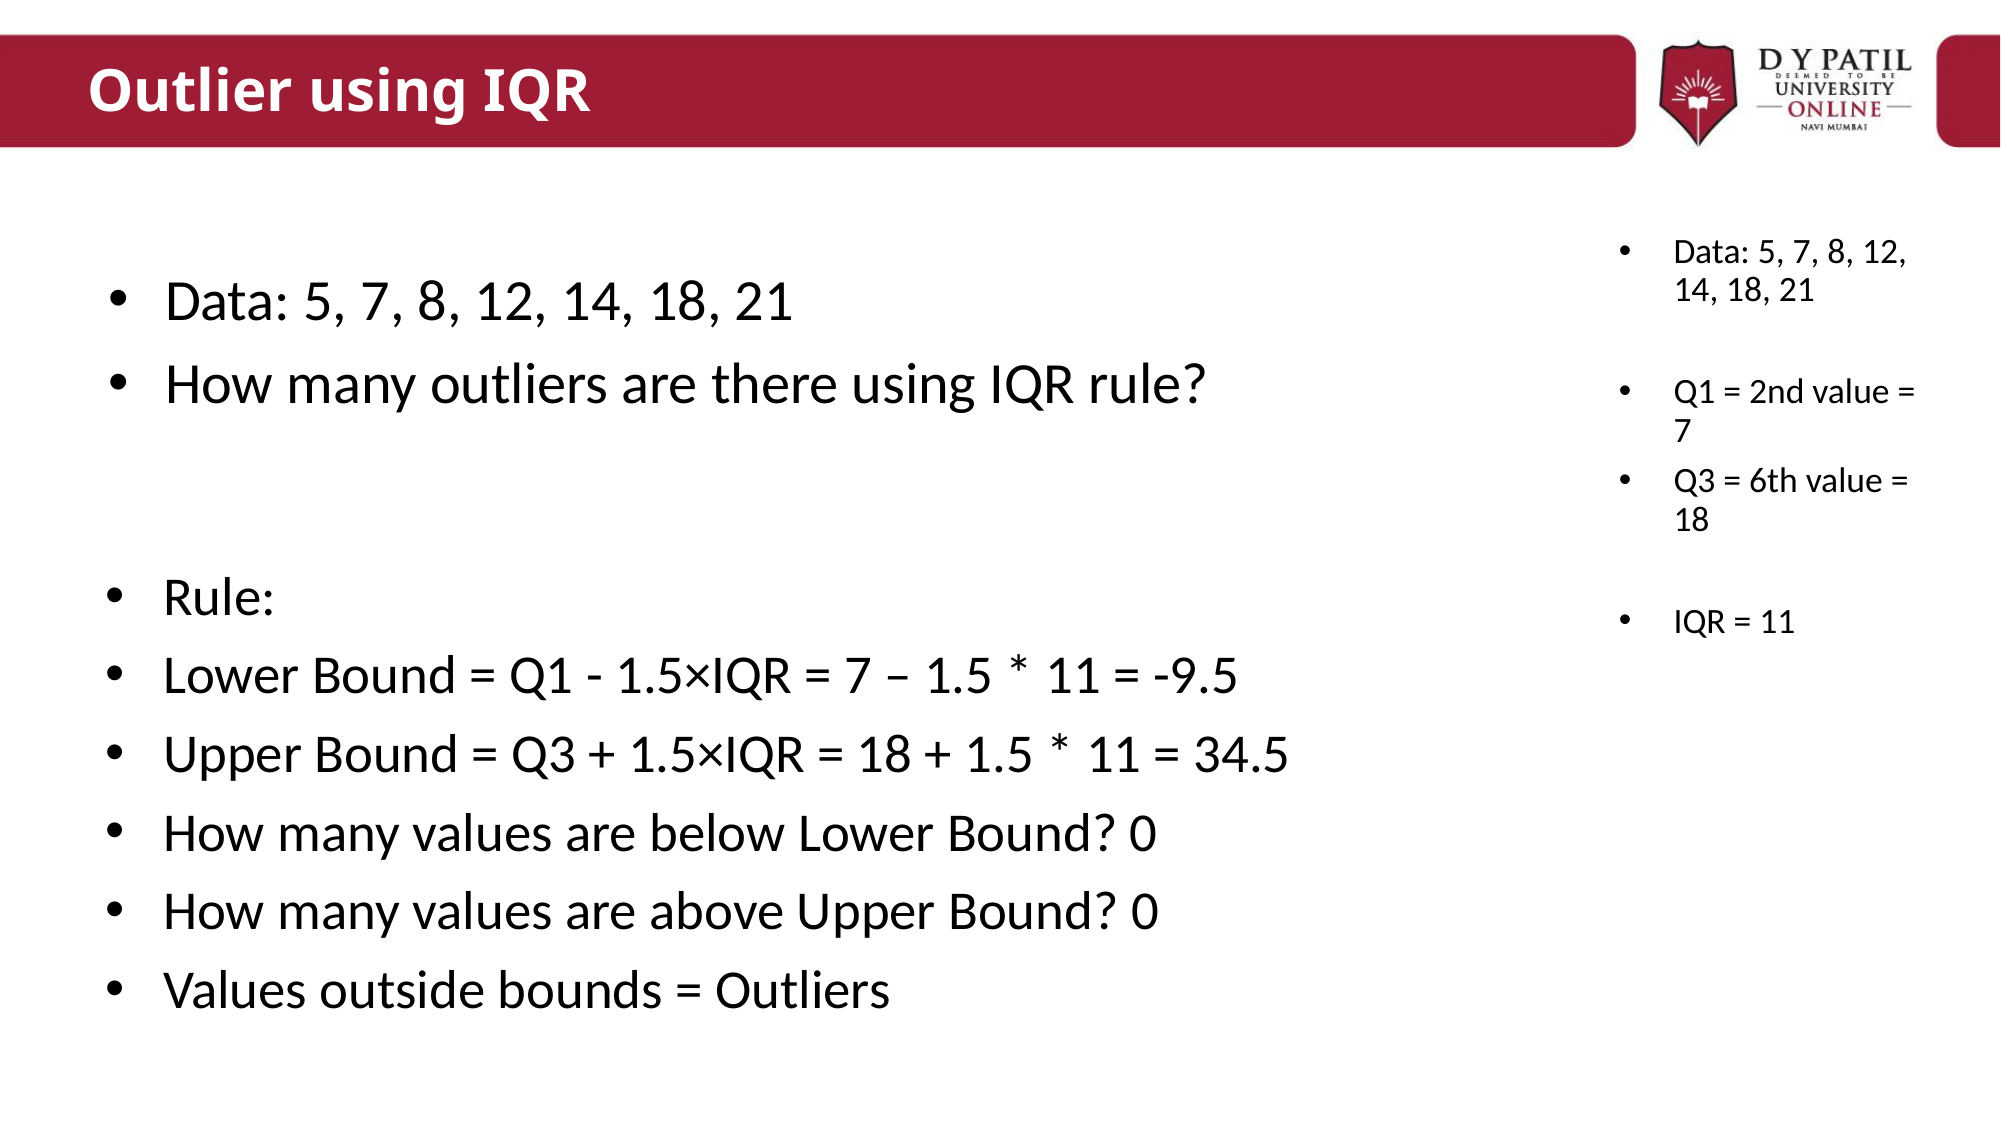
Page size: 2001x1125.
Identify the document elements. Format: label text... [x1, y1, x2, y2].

text_box Data: 5, 7, 8, 12, 14, 18, 21 Q1 = 2nd value = 7 Q3 = 6th value = 18 IQR = 11 [1585, 225, 1947, 653]
text_box Data: 5, 7, 8, 12, 14, 18, 21 How many outliers are there using IQR rule? [74, 262, 1425, 1005]
picture [0, 0, 2001, 1125]
title Outlier using IQR [71, 35, 1797, 149]
text_box Rule: Lower Bound = Q1 - 1.5×IQR = 7 – 1.5 * 11 = -9.5 Upper Bound = Q3 + 1.5×IQR = 18 + 1.5 * 11 = 34.5 How many values are below Lower Bound? 0 How many values are above Upper Bound? 0 Values outside bounds = Outliers [71, 560, 1422, 1033]
